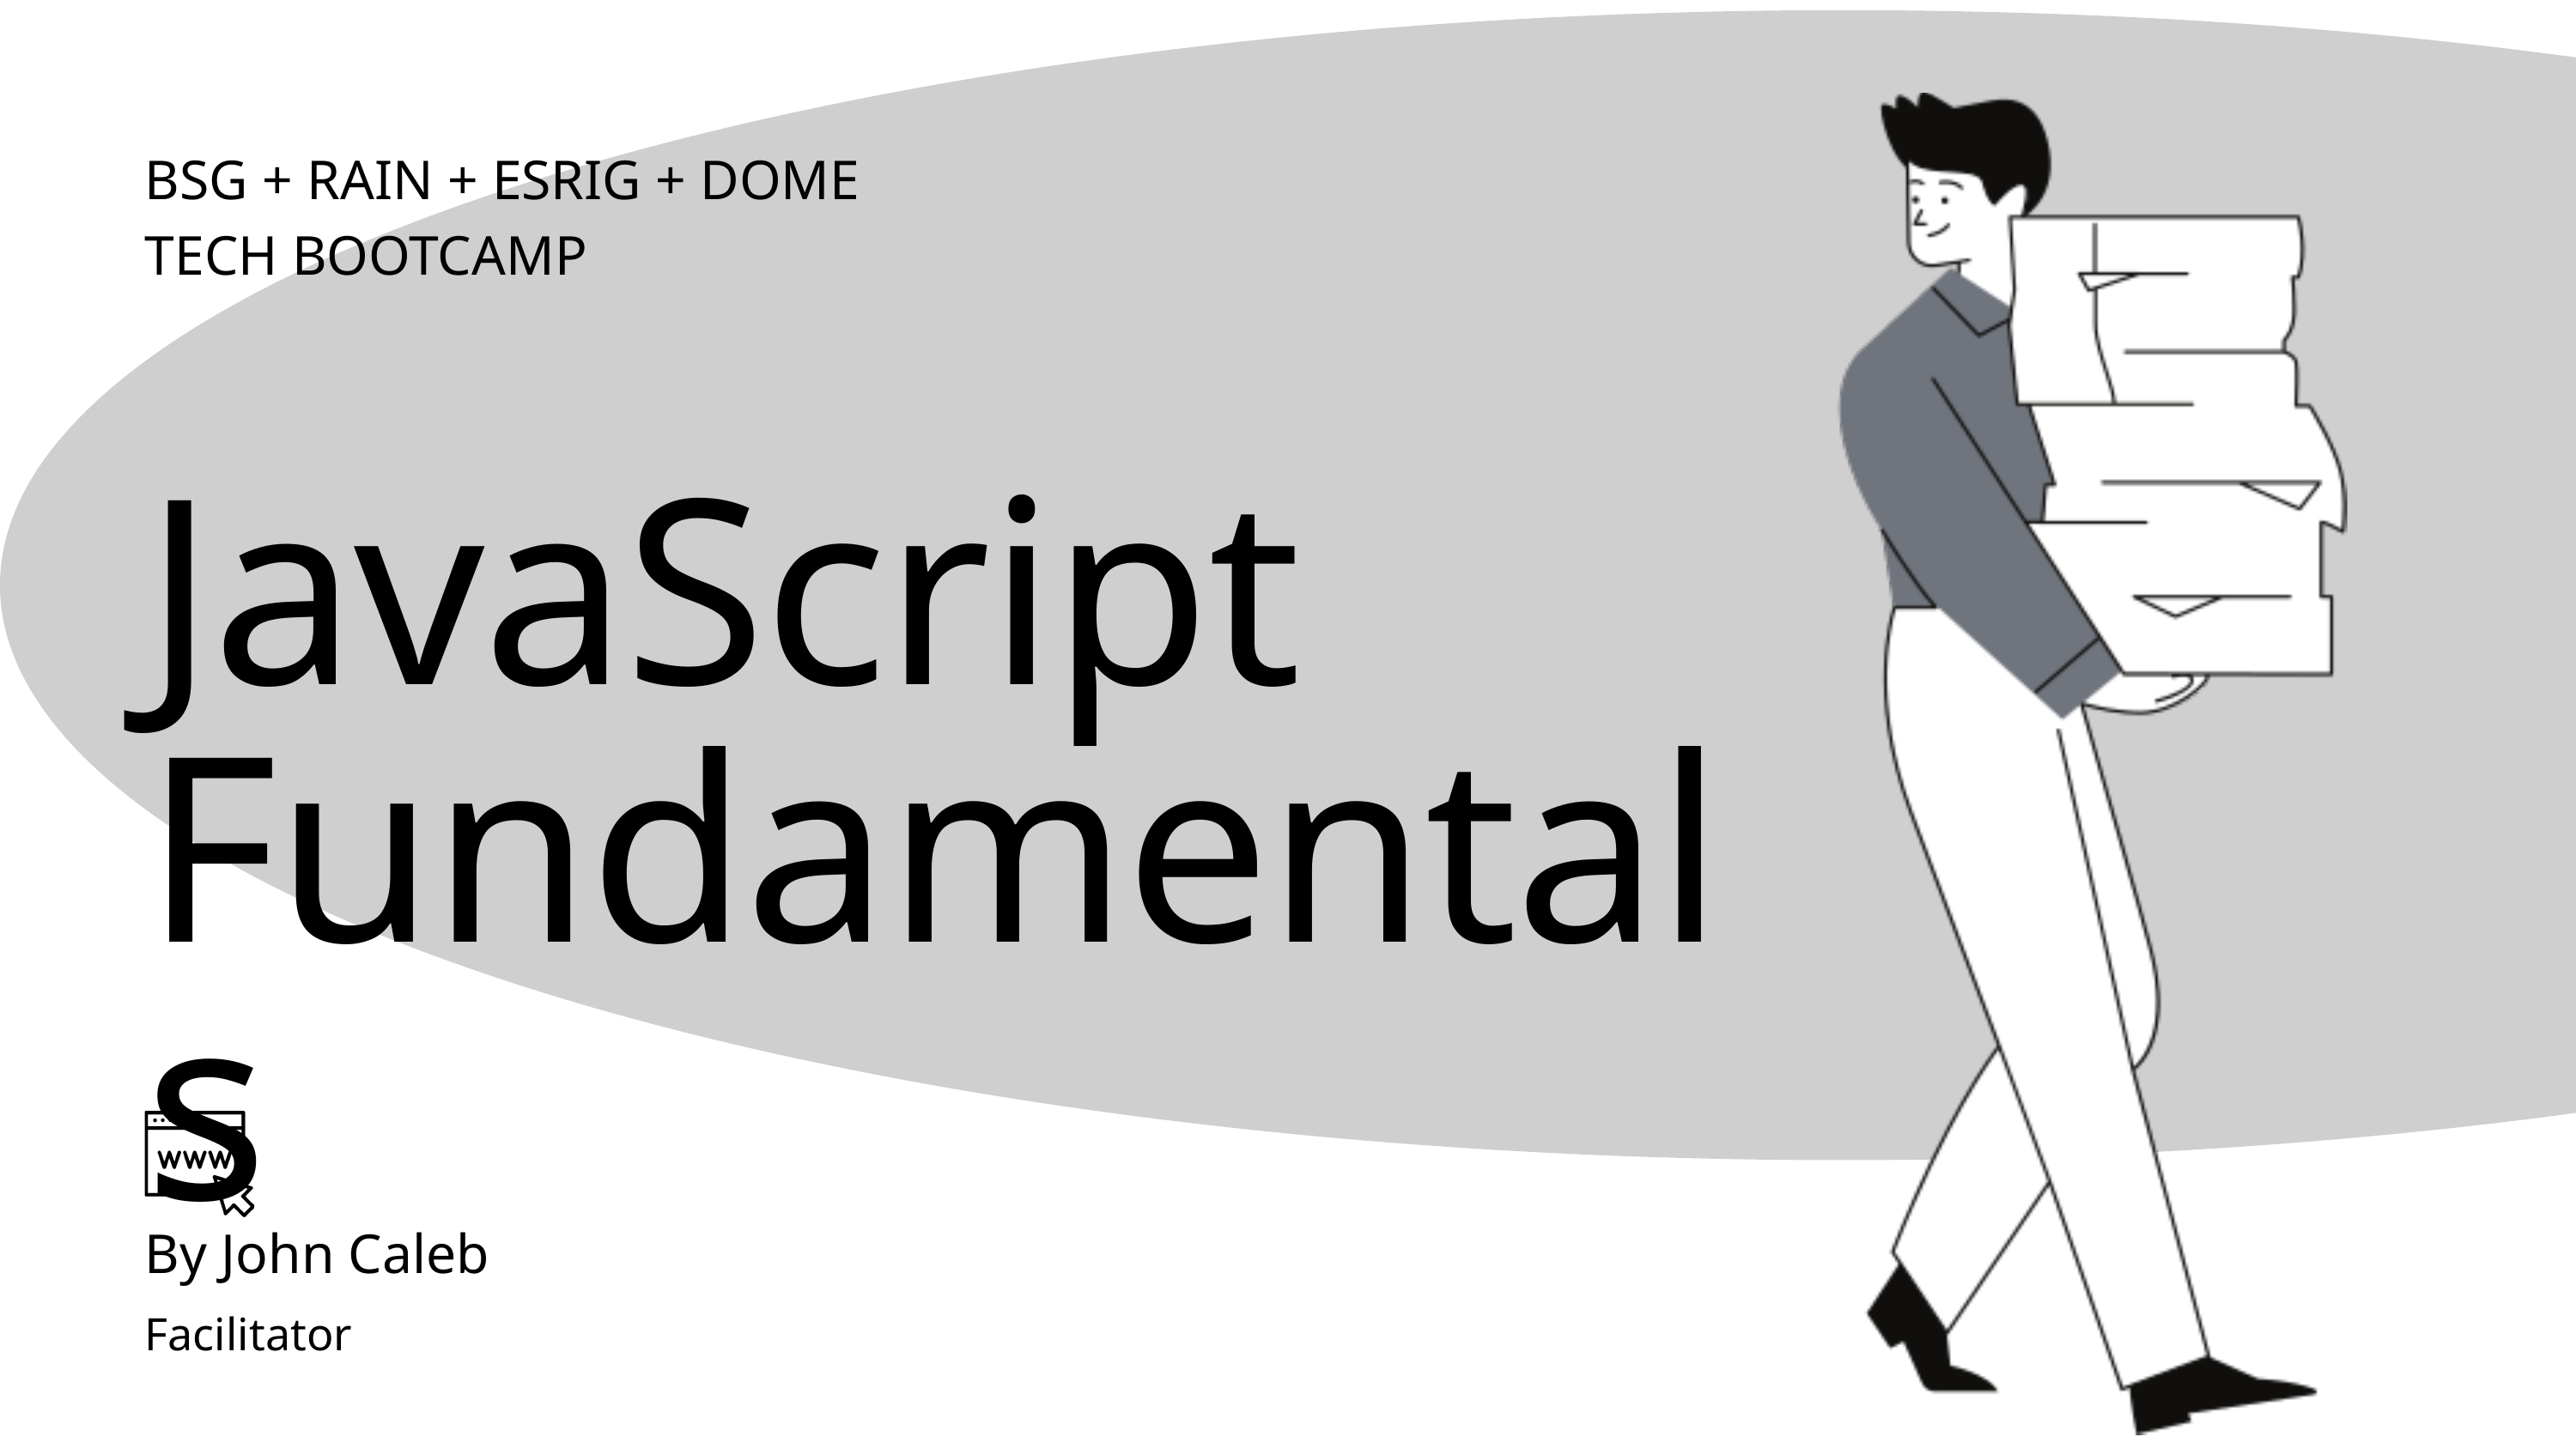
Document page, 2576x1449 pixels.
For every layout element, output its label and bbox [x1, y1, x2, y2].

text_box [0, 9, 2576, 1449]
